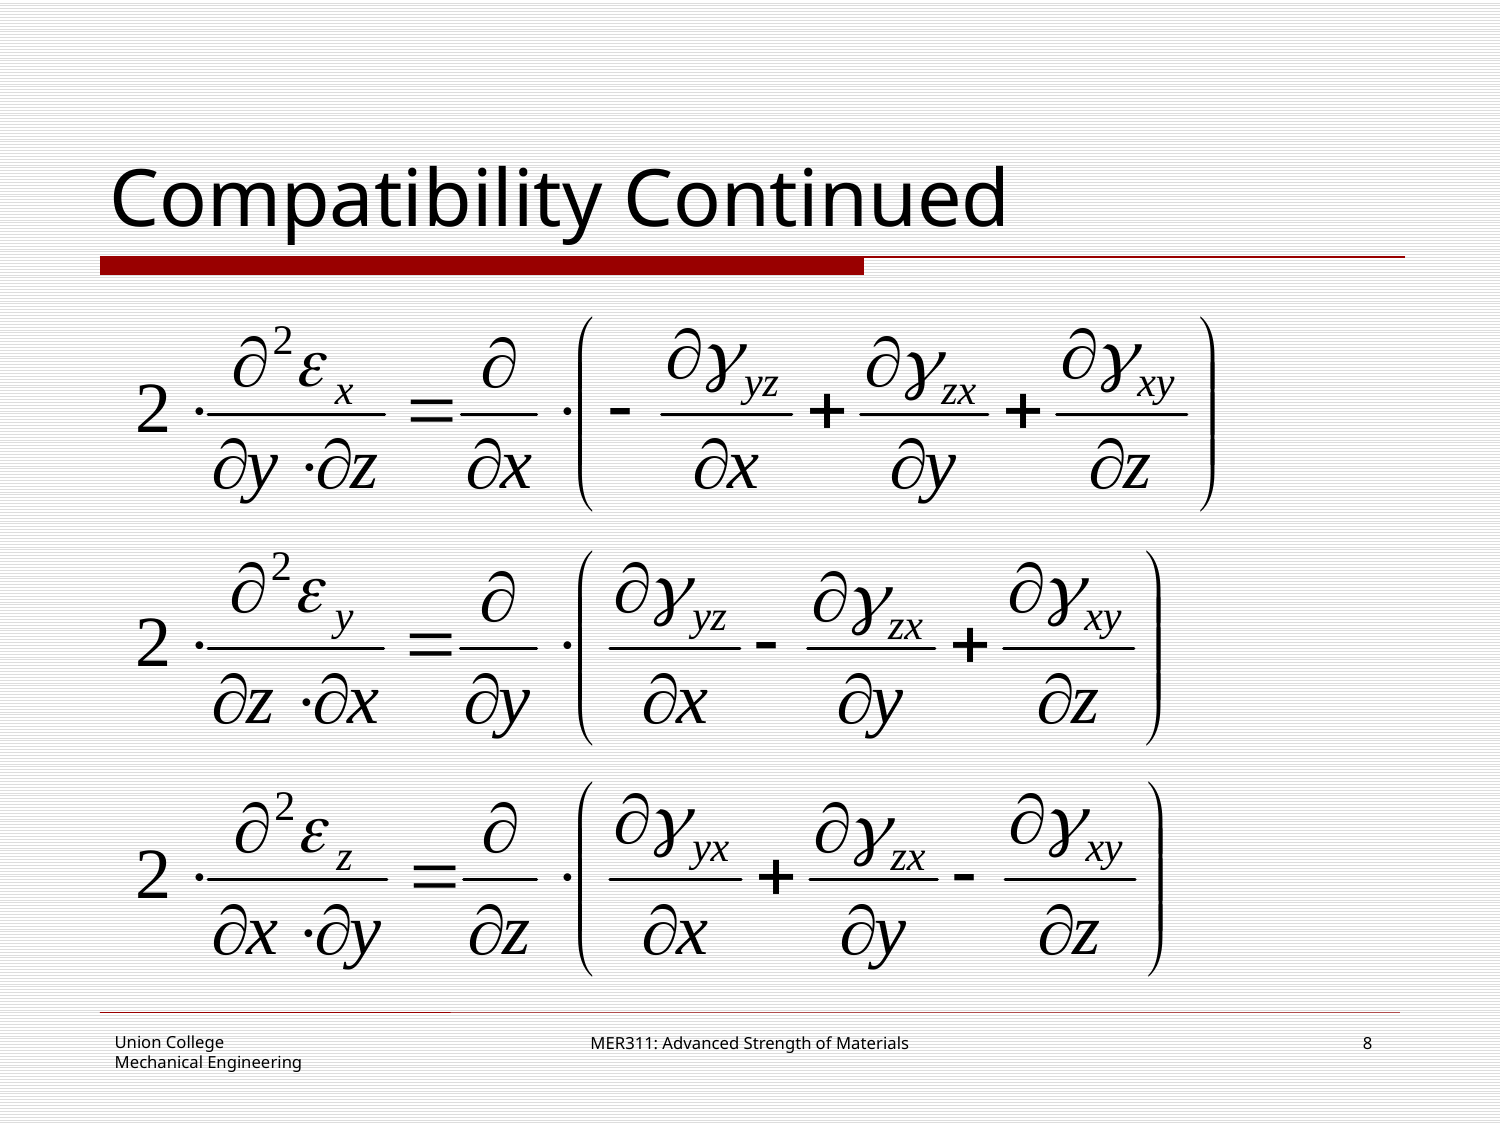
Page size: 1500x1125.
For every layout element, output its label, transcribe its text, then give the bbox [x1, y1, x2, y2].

title Compatibility Continued [93, 49, 1407, 250]
slide_number 8 [1074, 1024, 1388, 1101]
footer MER311: Advanced Strength of Materials [512, 1024, 988, 1101]
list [124, 299, 1238, 992]
